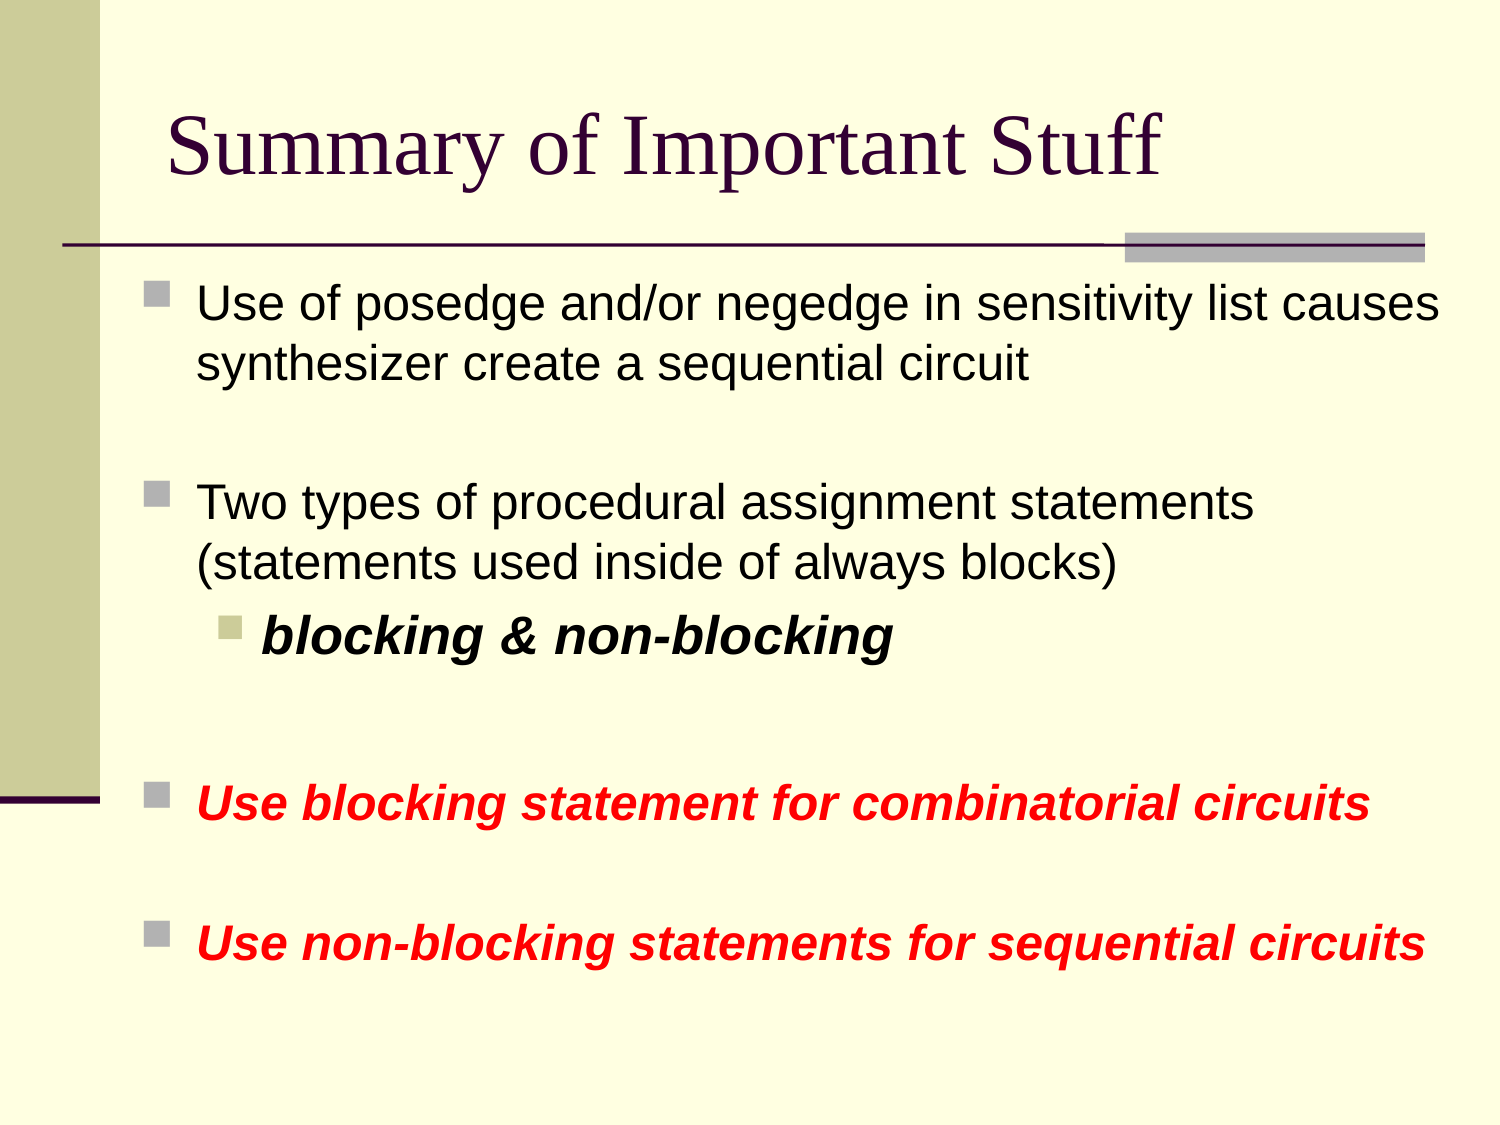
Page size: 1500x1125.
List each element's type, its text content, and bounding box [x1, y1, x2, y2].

list Use of posedge and/or negedge in sensitivity list causes synthesizer create a sequential circuit Two types of procedural assignment statements (statements used inside of always blocks) blocking & non-blocking Use blocking statement for combinatorial circuits Use non-blocking statements for sequential circuits [125, 262, 1475, 1006]
title Summary of Important Stuff [150, 45, 1425, 234]
